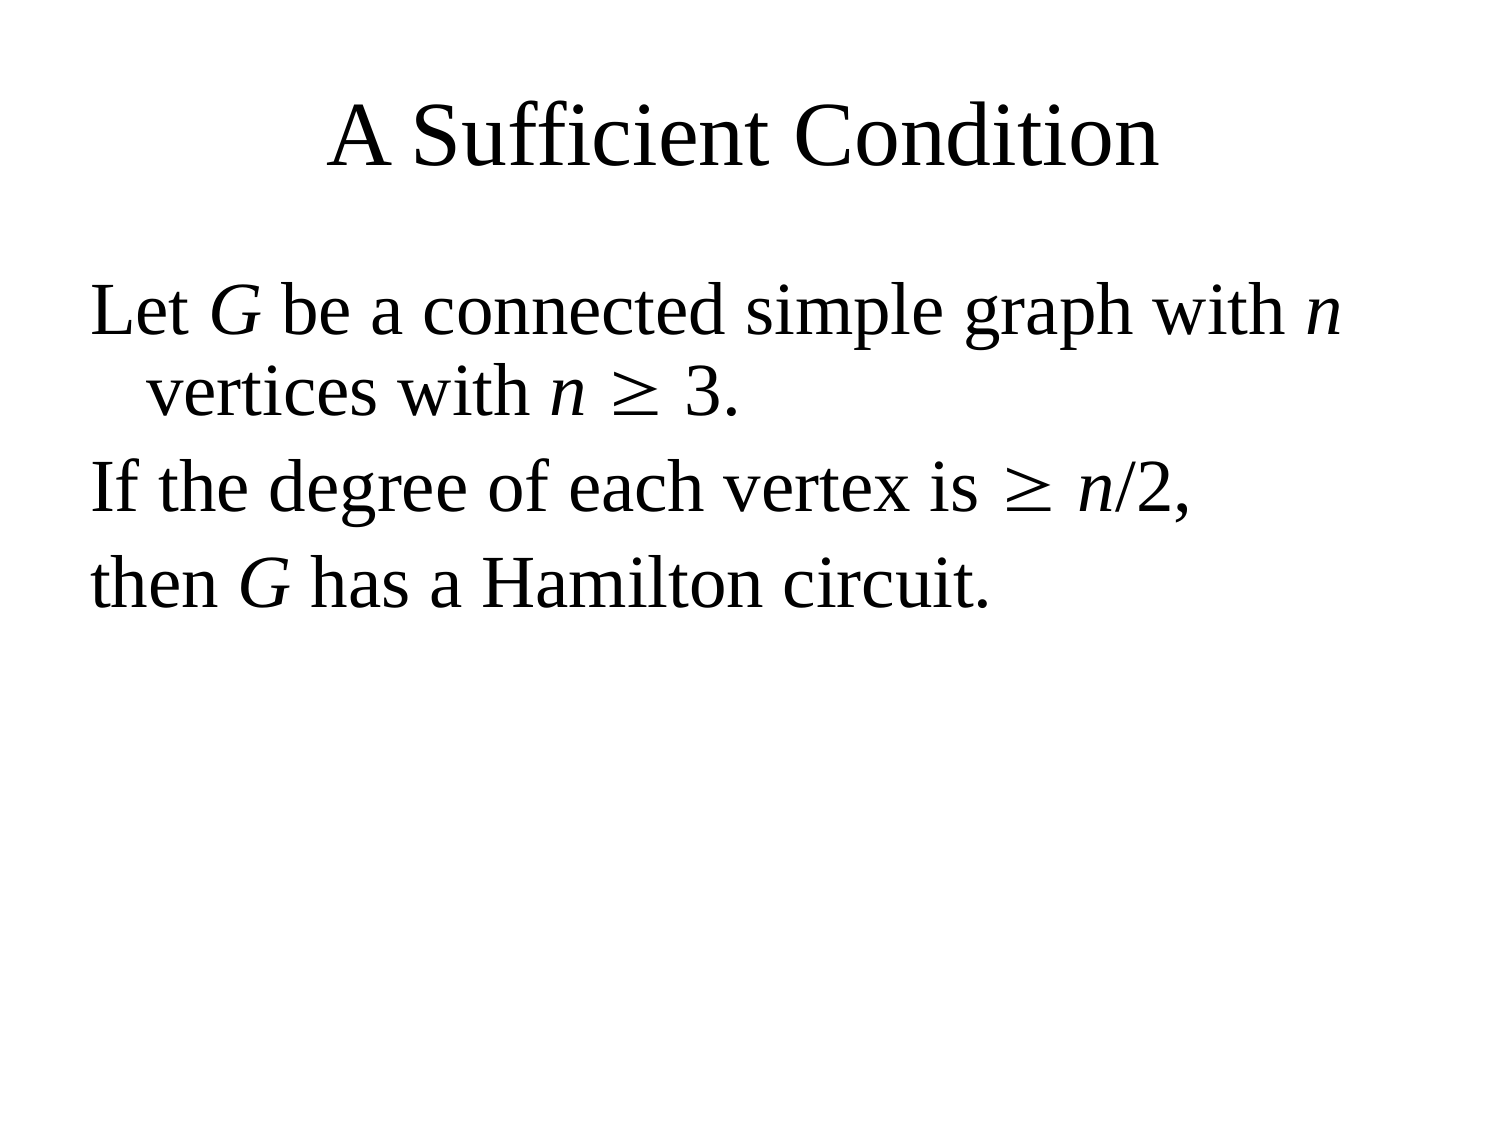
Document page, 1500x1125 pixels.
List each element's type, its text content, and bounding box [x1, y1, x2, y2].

title A Sufficient Condition [24, 24, 1463, 233]
list Let G be a connected simple graph with n vertices with n  3. If the degree of each vertex is  n/2, then G has a Hamilton circuit. [75, 262, 1450, 675]
